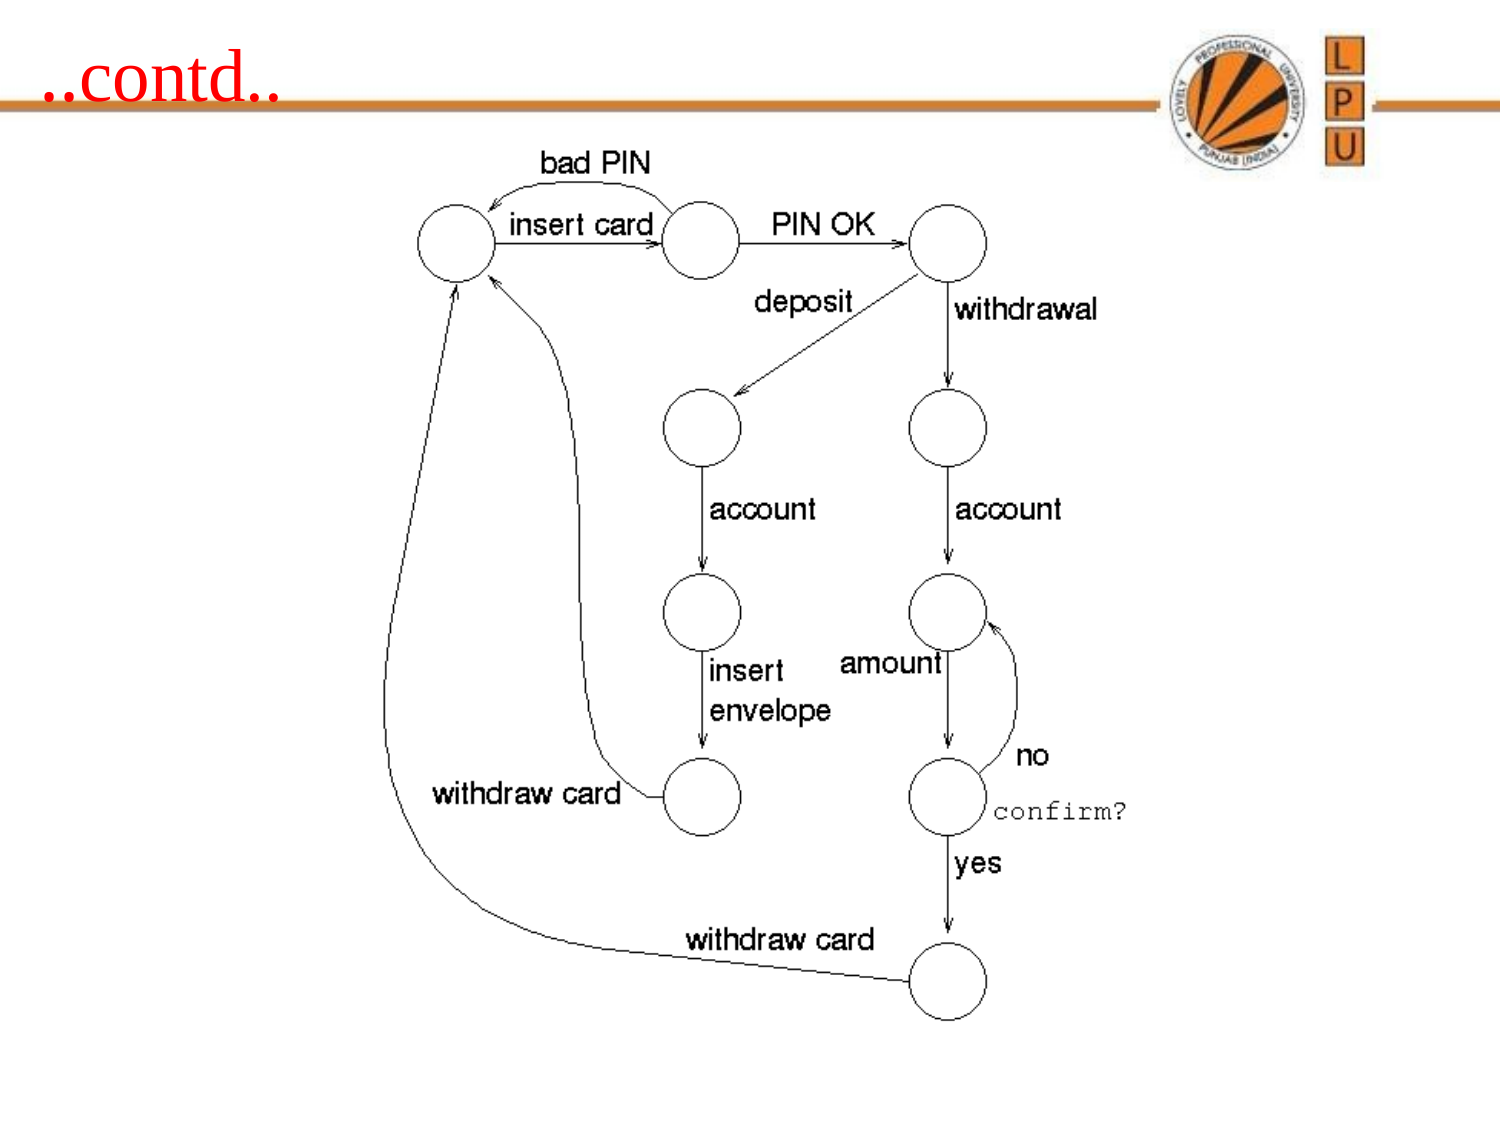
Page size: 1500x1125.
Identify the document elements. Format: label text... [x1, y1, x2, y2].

picture [314, 28, 1500, 1038]
title ..contd.. [37, 24, 314, 215]
picture [0, 28, 37, 182]
